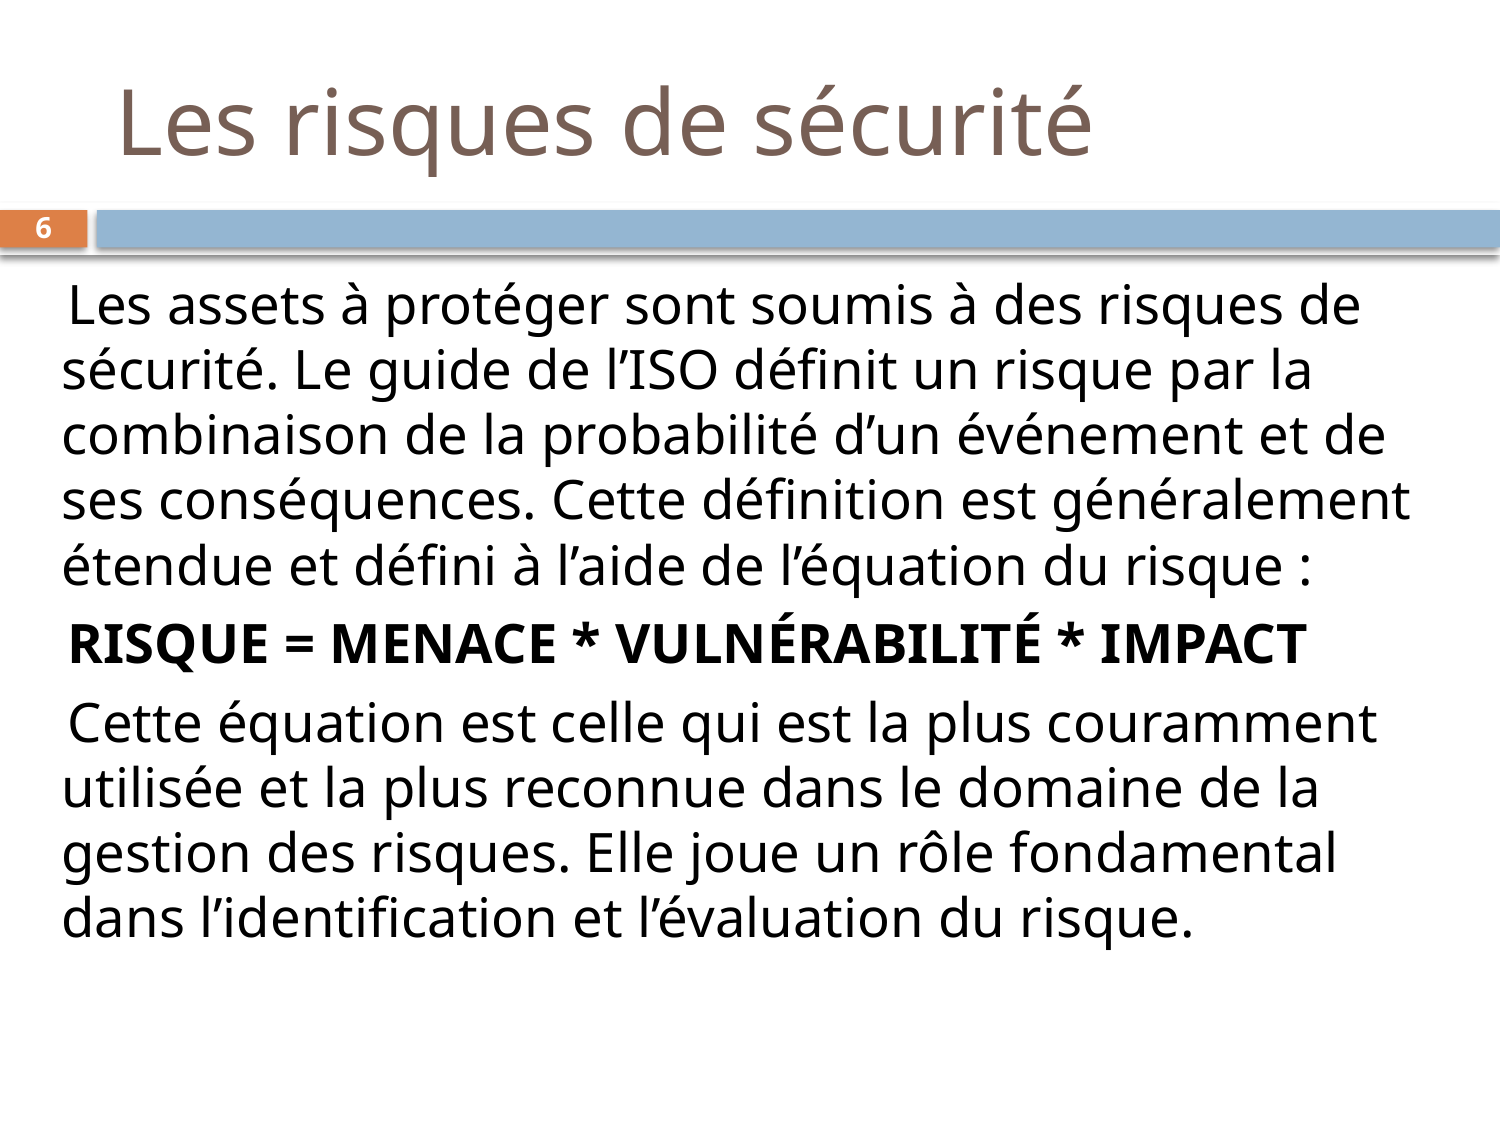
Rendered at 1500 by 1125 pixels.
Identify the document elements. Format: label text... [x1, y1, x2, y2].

list Les assets à protéger sont soumis à des risques de sécurité. Le guide de l’ISO définit un risque par la combinaison de la probabilité d’un événement et de ses conséquences. Cette définition est généralement étendue et défini à l’aide de l’équation du risque : RISQUE = MENACE * VULNÉRABILITÉ * IMPACT Cette équation est celle qui est la plus couramment utilisée et la plus reconnue dans le domaine de la gestion des risques. Elle joue un rôle fondamental dans l’identification et l’évaluation du risque. [46, 262, 1438, 1000]
title Les risques de sécurité [100, 37, 1438, 200]
slide_number 6 [0, 208, 88, 249]
